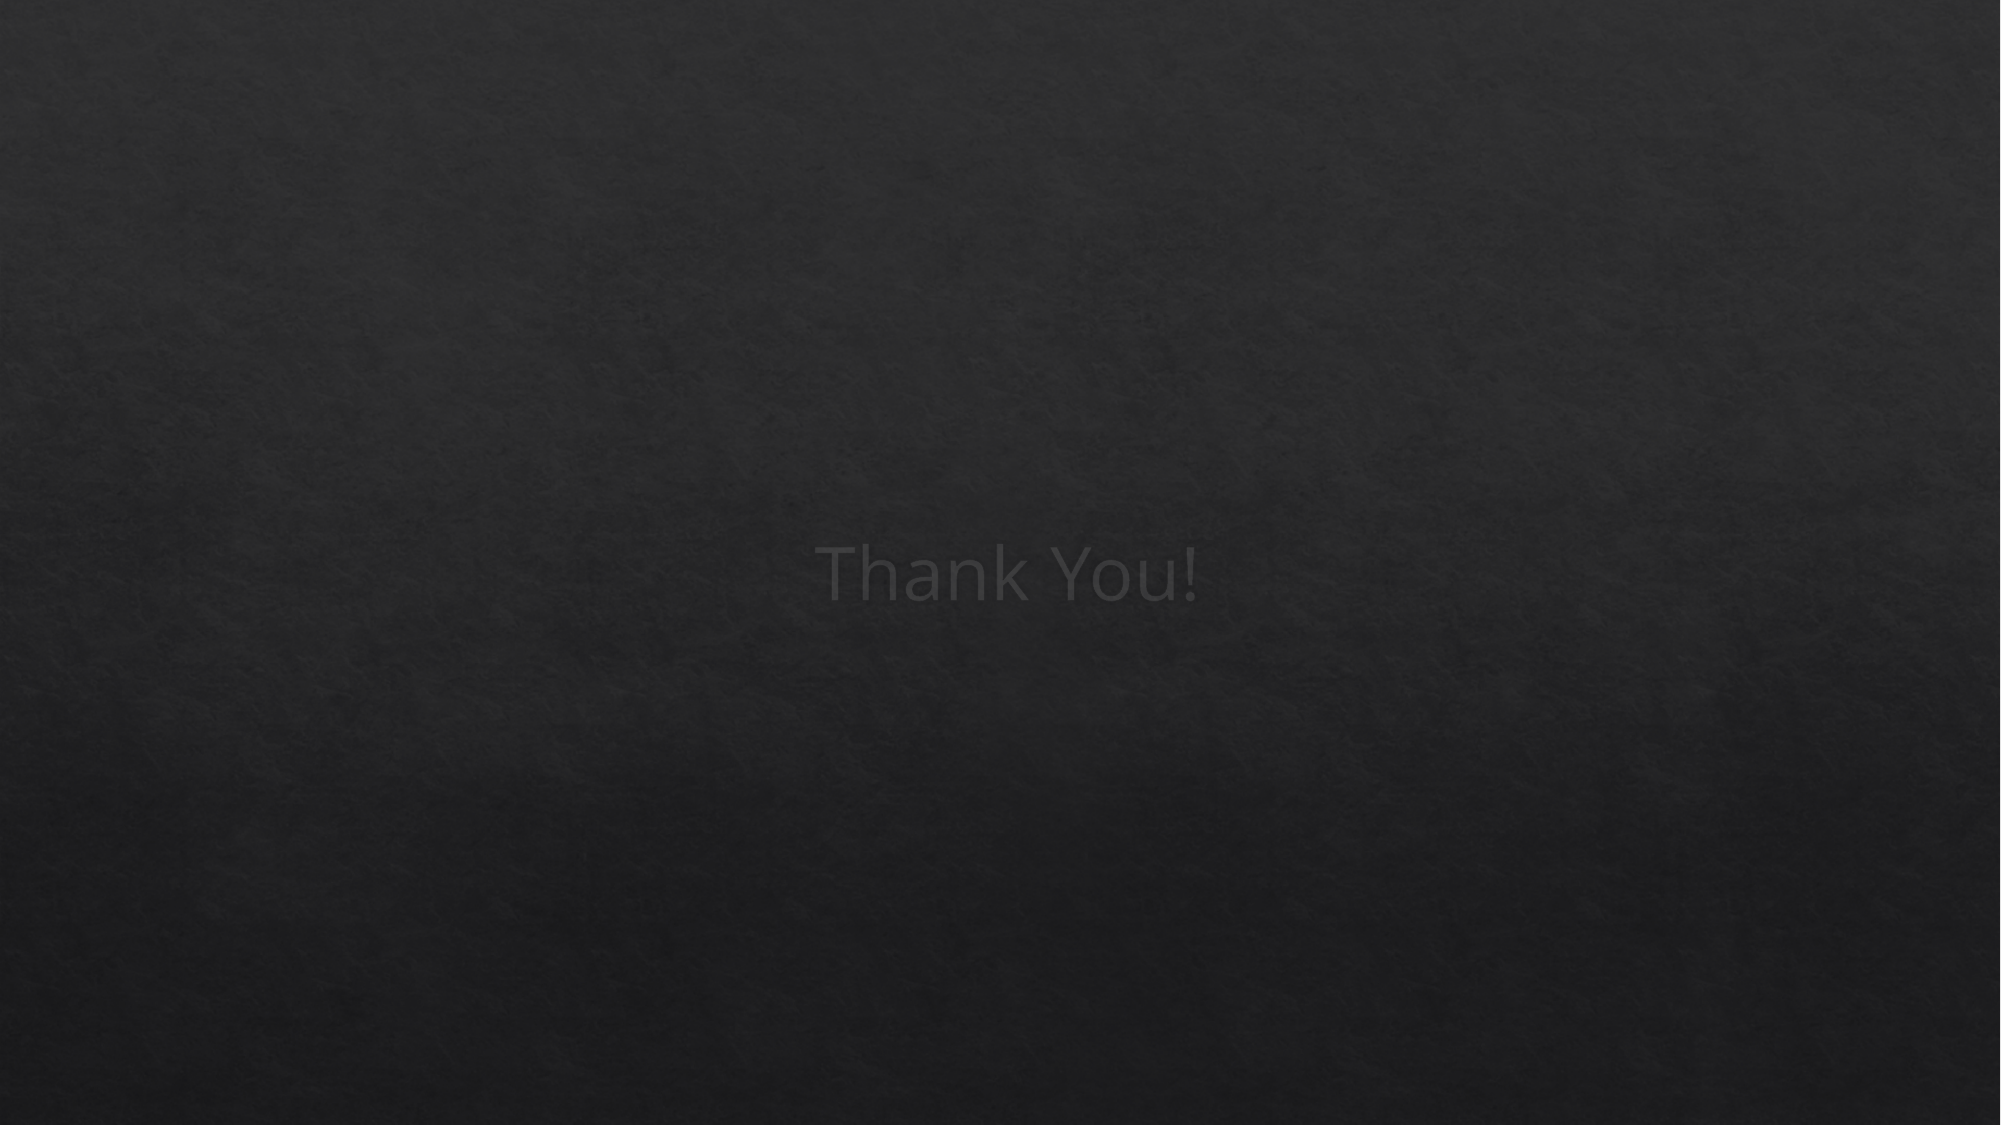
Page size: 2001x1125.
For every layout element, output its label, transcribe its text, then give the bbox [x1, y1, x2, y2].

title Thank You! [611, 517, 1404, 624]
